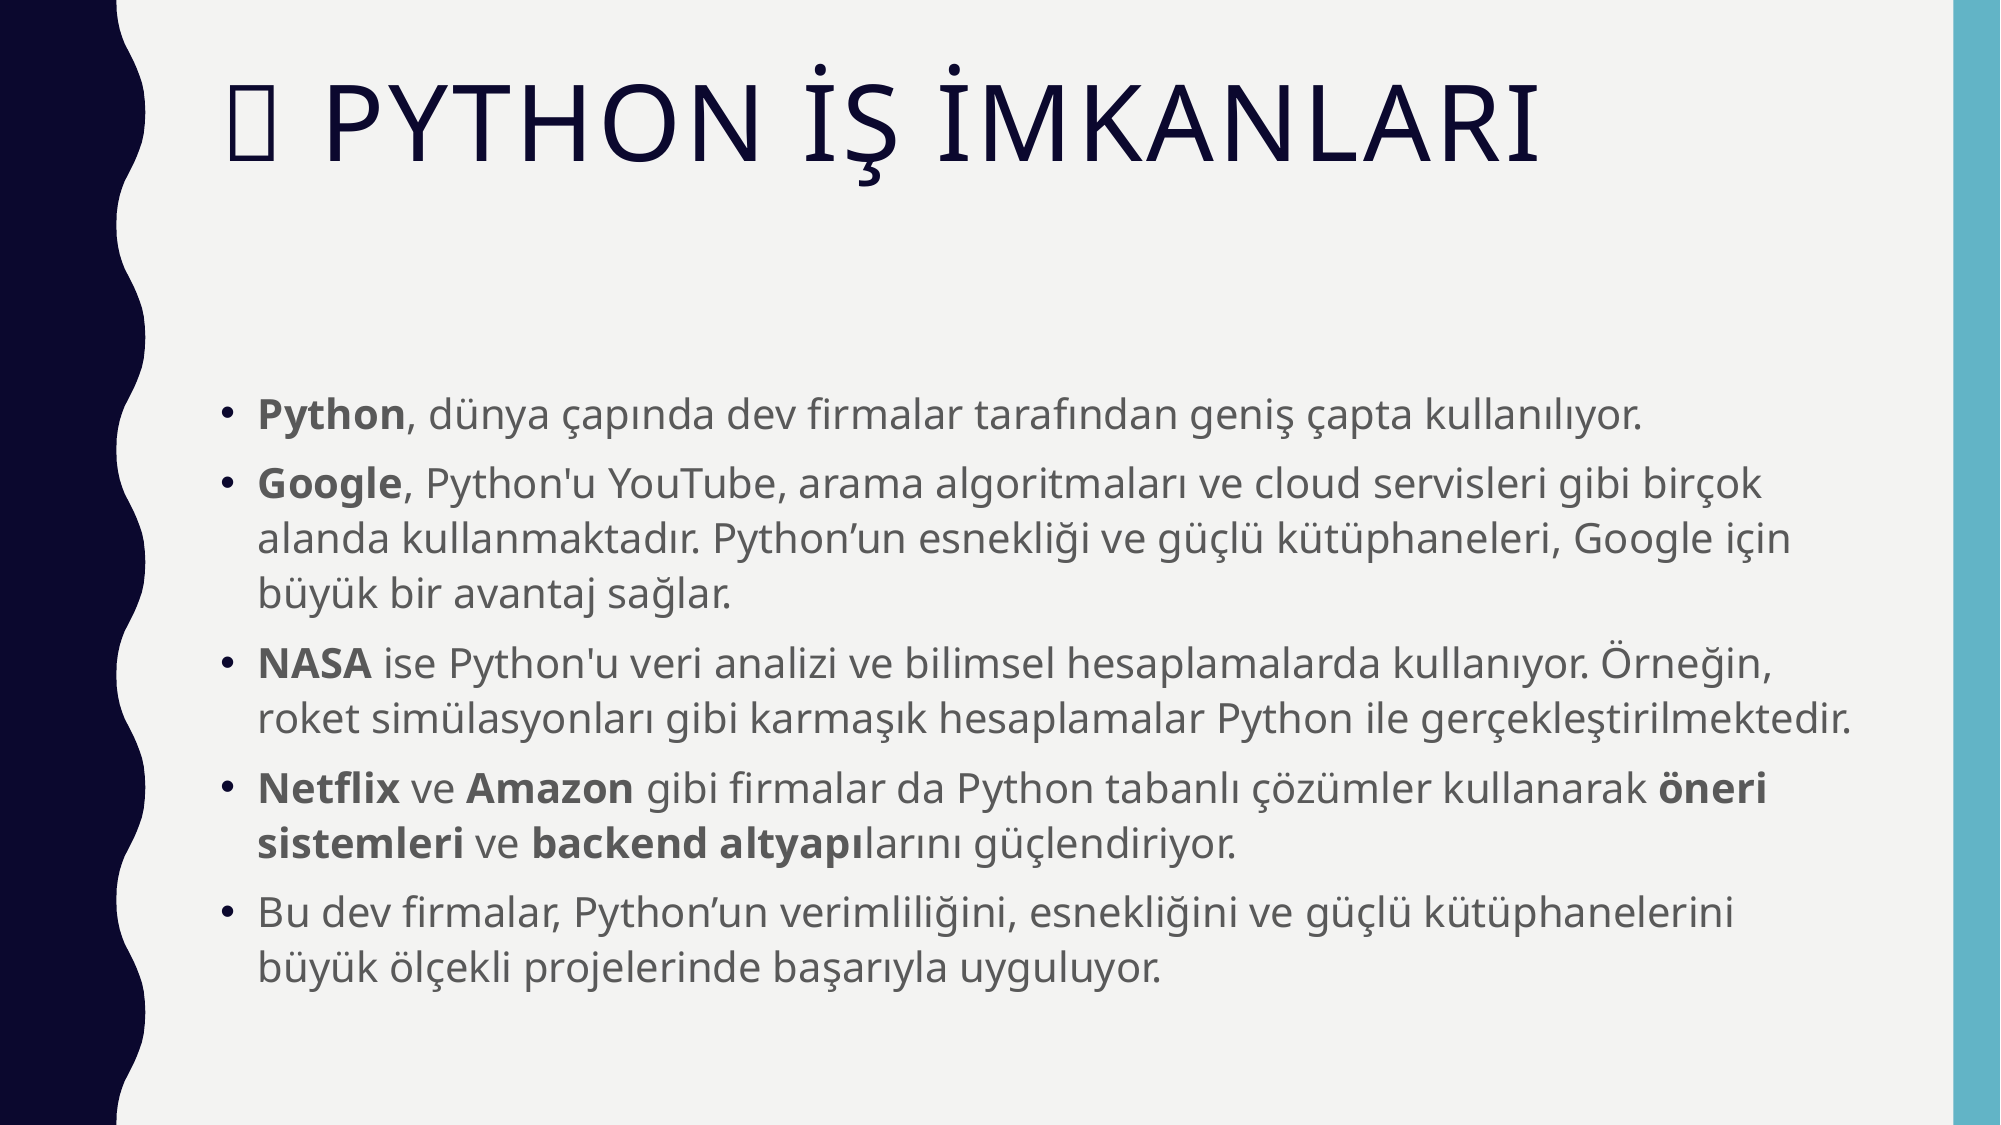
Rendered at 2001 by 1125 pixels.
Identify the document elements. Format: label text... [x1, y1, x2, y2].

list Python, dünya çapında dev firmalar tarafından geniş çapta kullanılıyor. Google, Python'u YouTube, arama algoritmaları ve cloud servisleri gibi birçok alanda kullanmaktadır. Python’un esnekliği ve güçlü kütüphaneleri, Google için büyük bir avantaj sağlar. NASA ise Python'u veri analizi ve bilimsel hesaplamalarda kullanıyor. Örneğin, roket simülasyonları gibi karmaşık hesaplamalar Python ile gerçekleştirilmektedir. Netflix ve Amazon gibi firmalar da Python tabanlı çözümler kullanarak öneri sistemleri ve backend altyapılarını güçlendiriyor. Bu dev firmalar, Python’un verimliliğini, esnekliğini ve güçlü kütüphanelerini büyük ölçekli projelerinde başarıyla uyguluyor. [205, 375, 1875, 1091]
title 📘 Python İş İmkanları [205, 62, 1875, 308]
